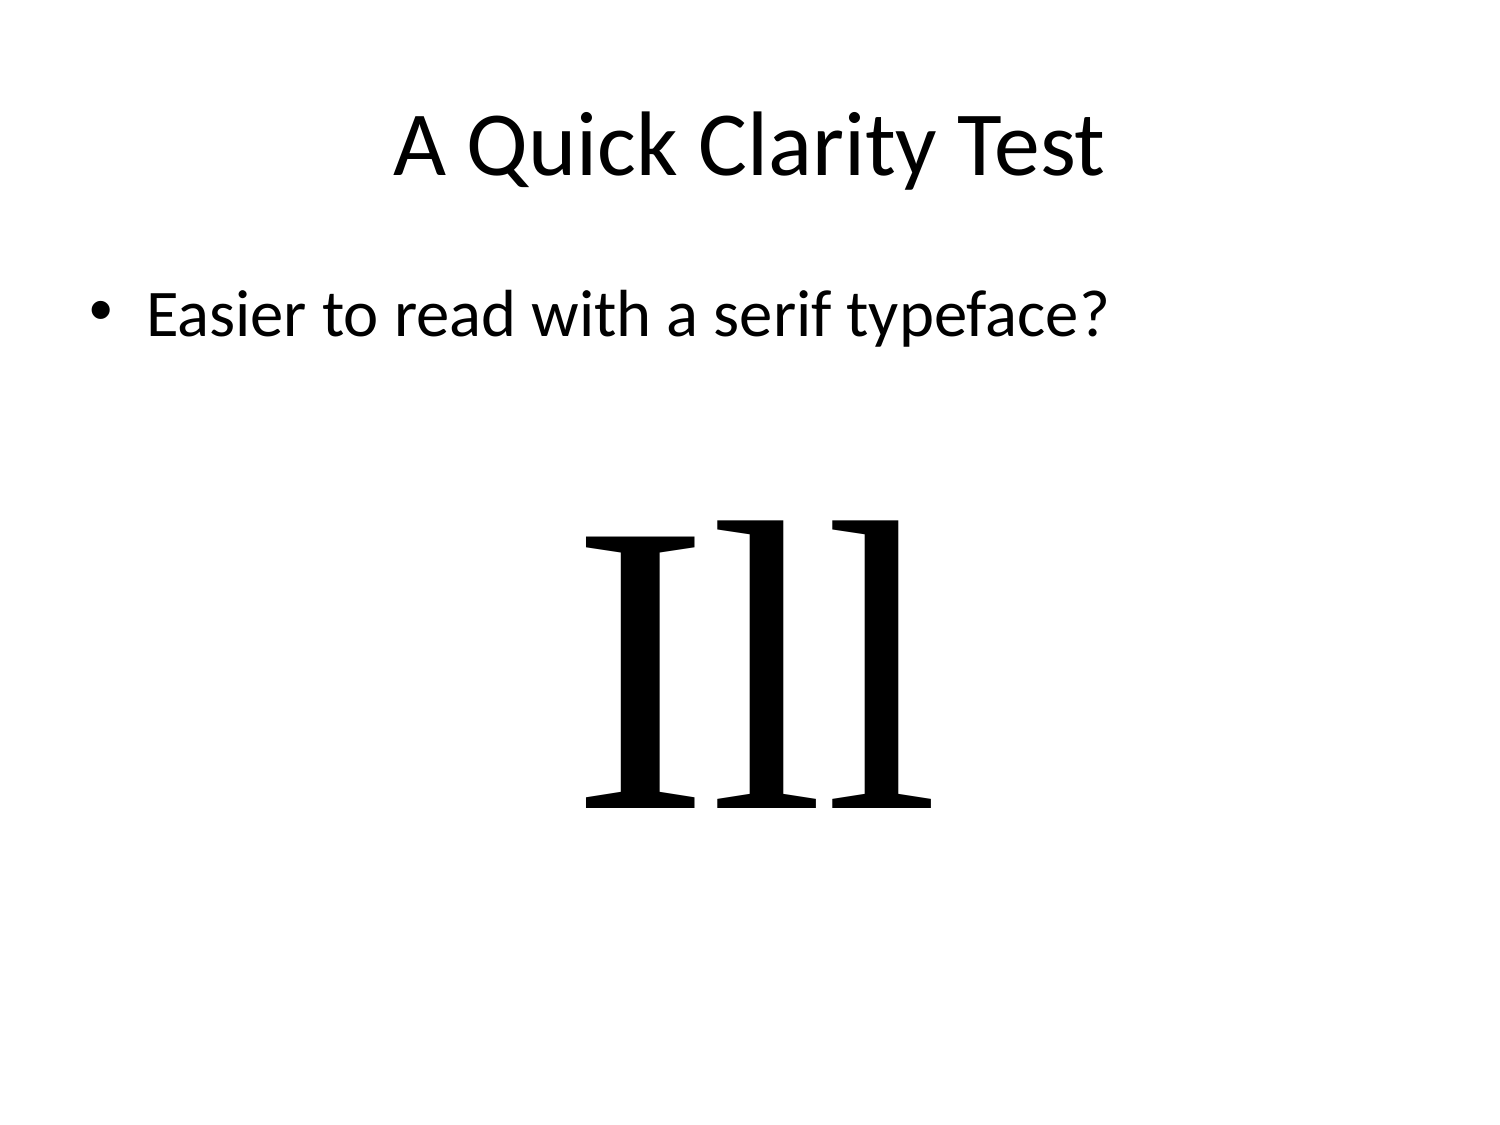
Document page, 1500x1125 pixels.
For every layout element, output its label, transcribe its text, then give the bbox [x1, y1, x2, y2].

text_box Easier to read with a serif typeface? [75, 262, 1425, 364]
text_box Ill [140, 386, 1372, 900]
title A Quick Clarity Test [75, 45, 1425, 233]
